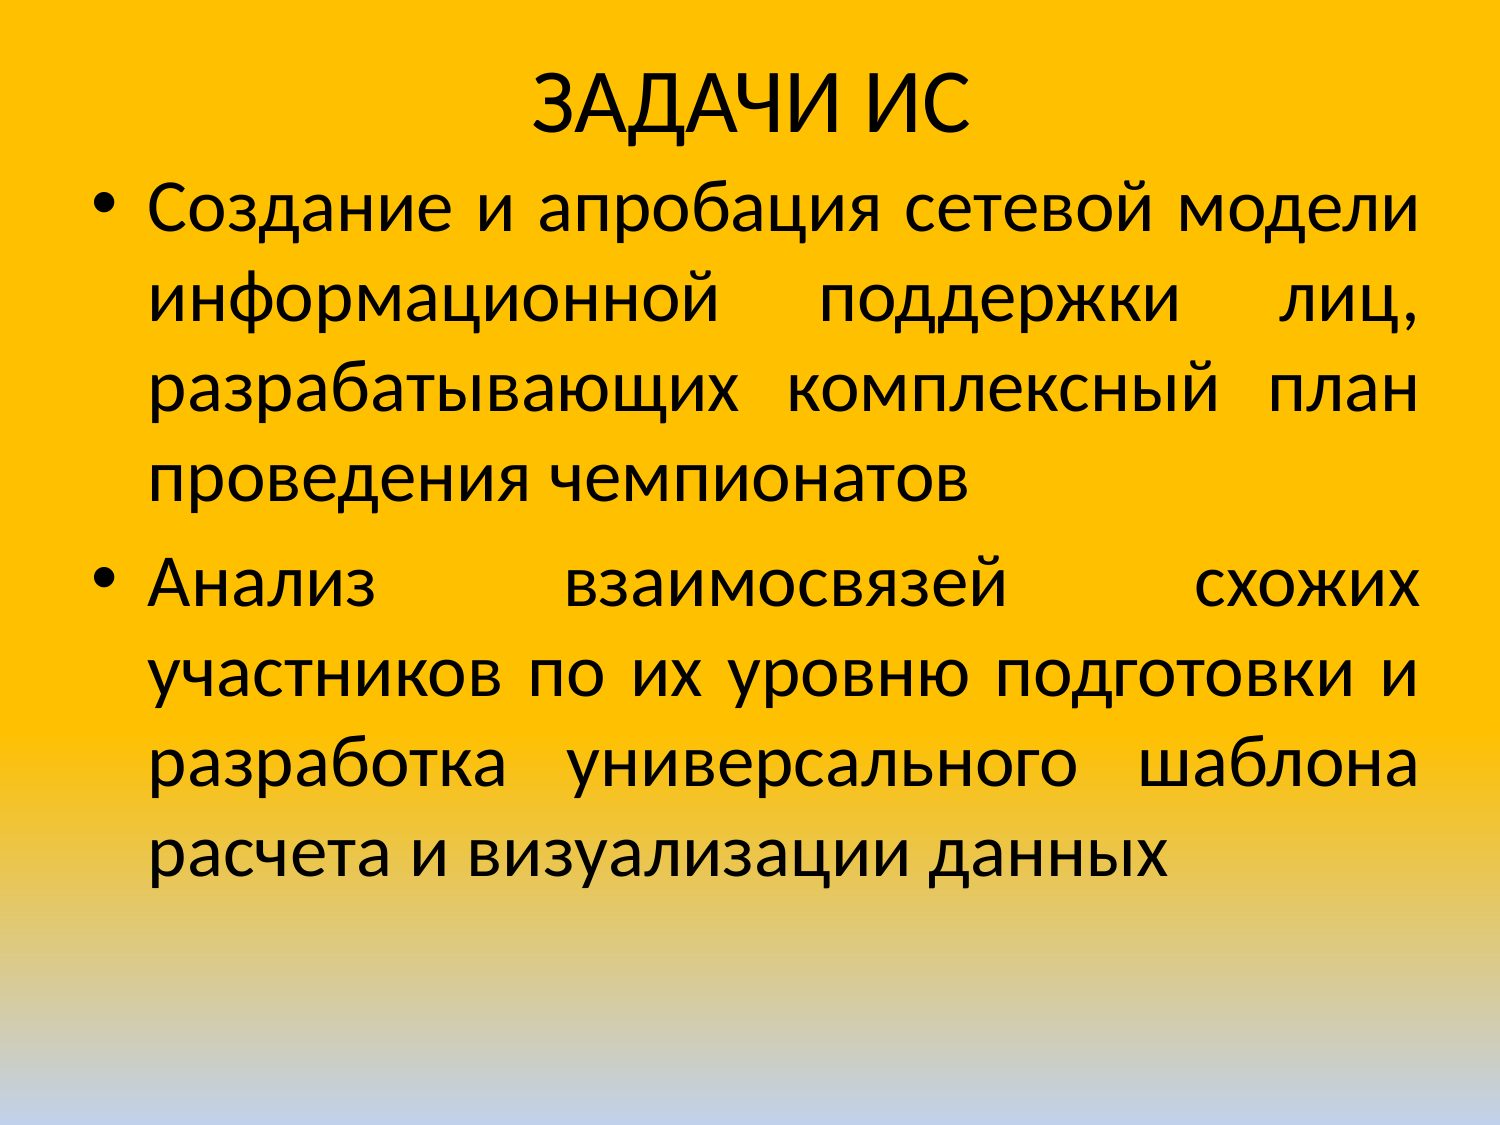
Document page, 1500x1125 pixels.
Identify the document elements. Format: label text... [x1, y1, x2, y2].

title ЗАДАЧИ ИС [76, 19, 1427, 149]
list Создание и апробация сетевой модели информационной поддержки лиц, разрабатывающих комплексный план проведения чемпионатов Анализ взаимосвязей схожих участников по их уровню подготовки и разработка универсального шаблона расчета и визуализации данных [76, 149, 1437, 970]
